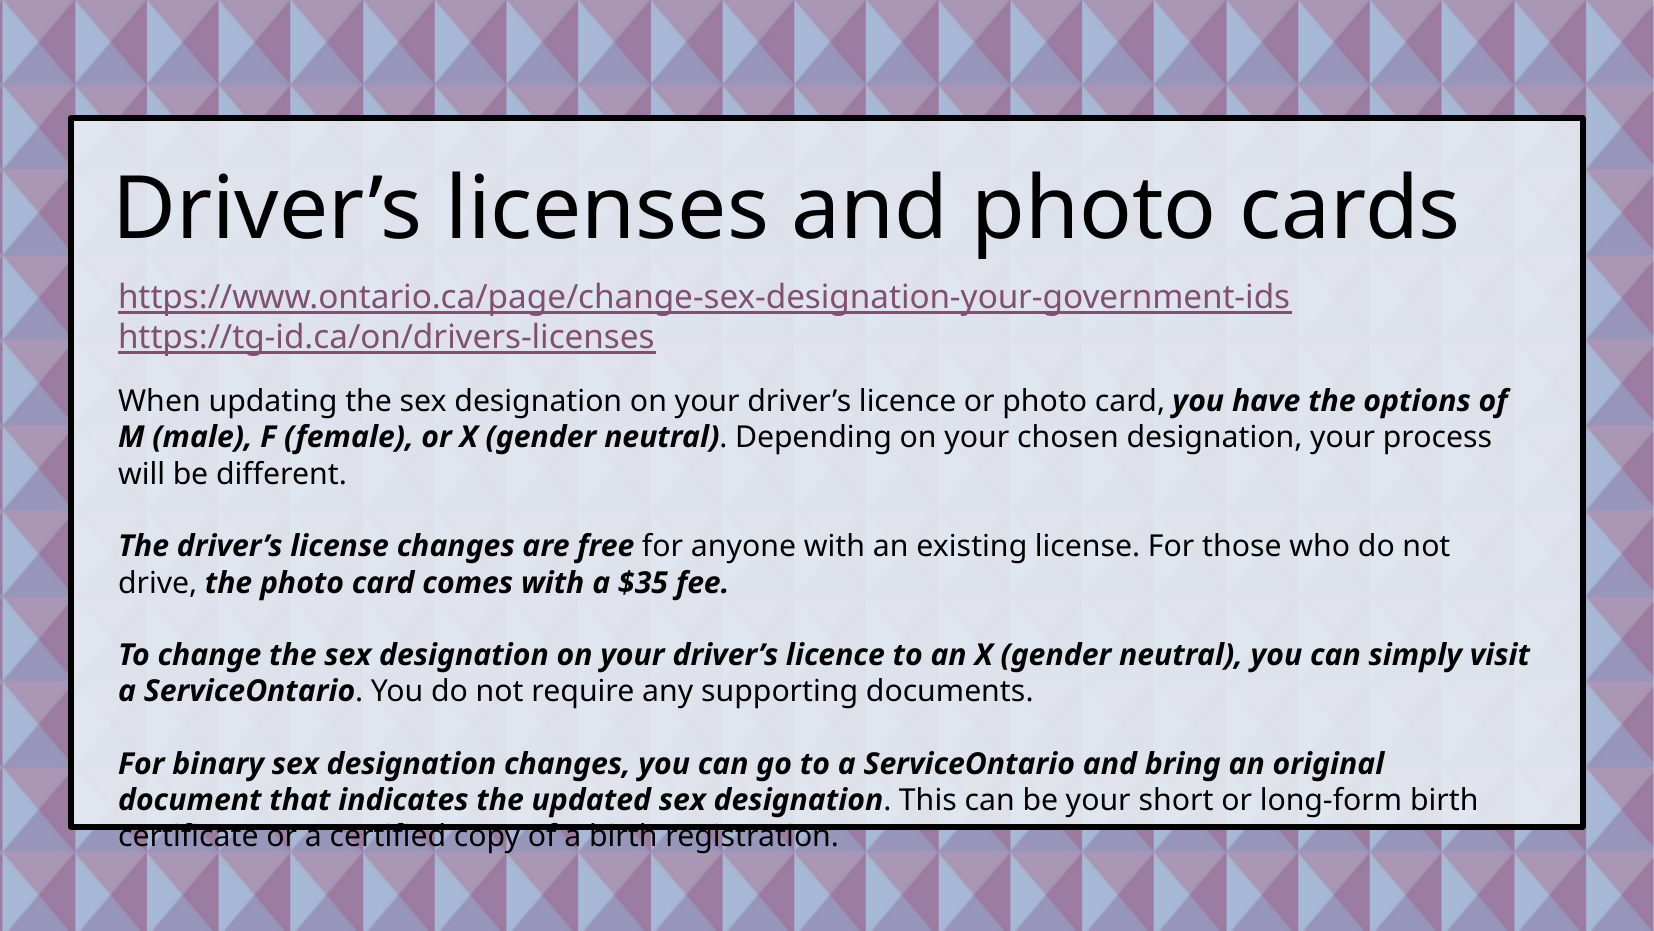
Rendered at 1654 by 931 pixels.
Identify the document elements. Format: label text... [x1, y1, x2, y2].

title Driver’s licenses and photo cards [112, 154, 1565, 254]
text_box When updating the sex designation on your driver’s licence or photo card, you have the options of M (male), F (female), or X (gender neutral). Depending on your chosen designation, your process will be different. The driver’s license changes are free for anyone with an existing license. For those who do not drive, the photo card comes with a $35 fee. To change the sex designation on your driver’s licence to an X (gender neutral), you can simply visit a ServiceOntario. You do not require any supporting documents. For binary sex designation changes, you can go to a ServiceOntario and bring an original document that indicates the updated sex designation. This can be your short or long-form birth certificate or a certified copy of a birth registration. [118, 381, 1536, 914]
text_box [70, 118, 1583, 827]
picture [0, 0, 1654, 931]
subtitle https://www.ontario.ca/page/change-sex-designation-your-government-ids https://tg-id.ca/on/drivers-licenses [118, 275, 1536, 381]
